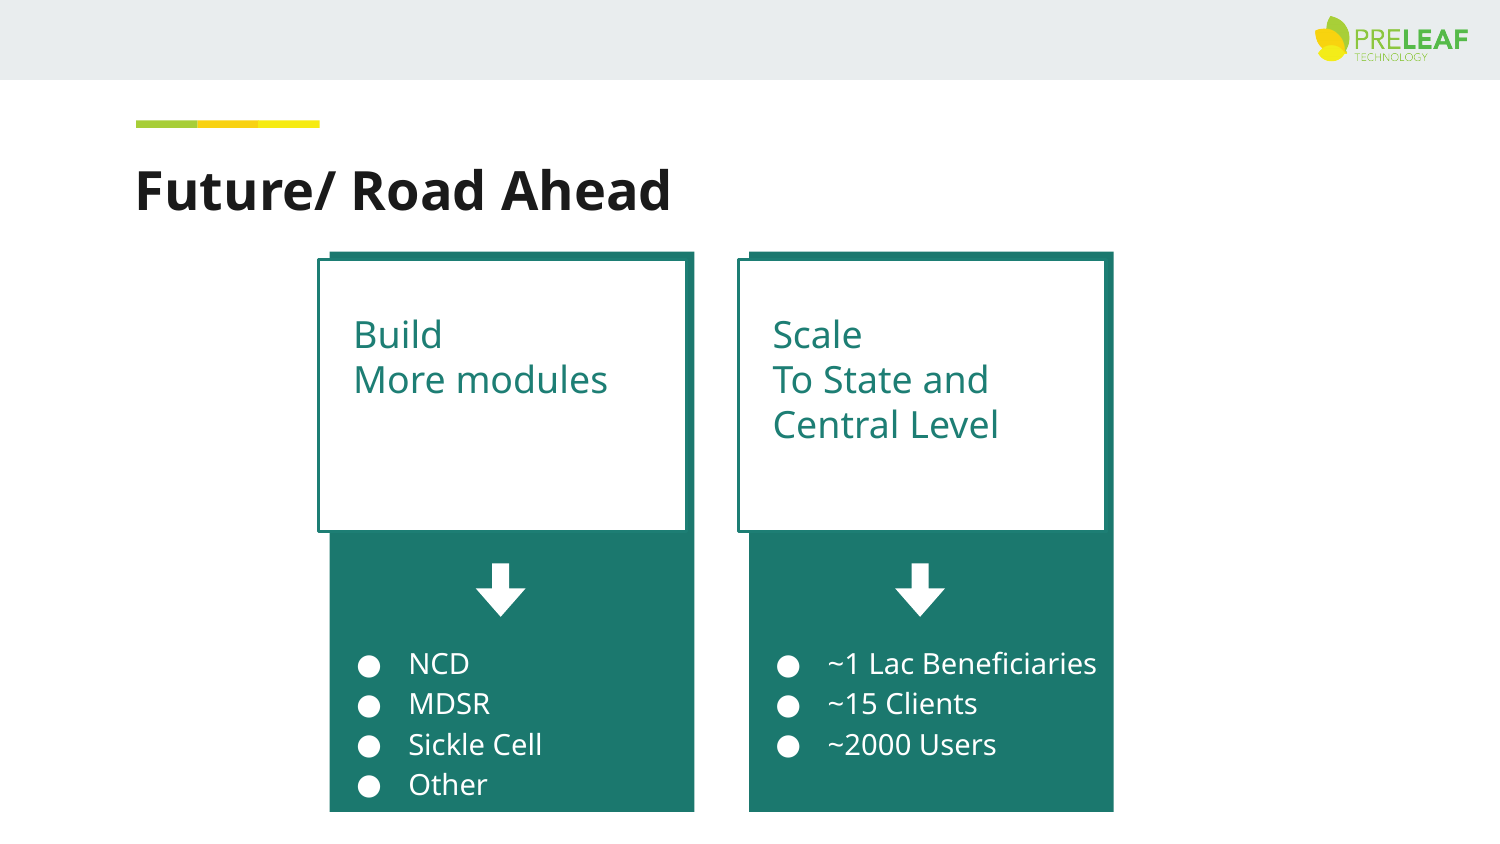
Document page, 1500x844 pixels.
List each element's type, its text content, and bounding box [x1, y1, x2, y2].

title Future/ Road Ahead [119, 141, 1381, 230]
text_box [318, 251, 695, 813]
picture [1315, 16, 1482, 64]
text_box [737, 251, 1114, 813]
